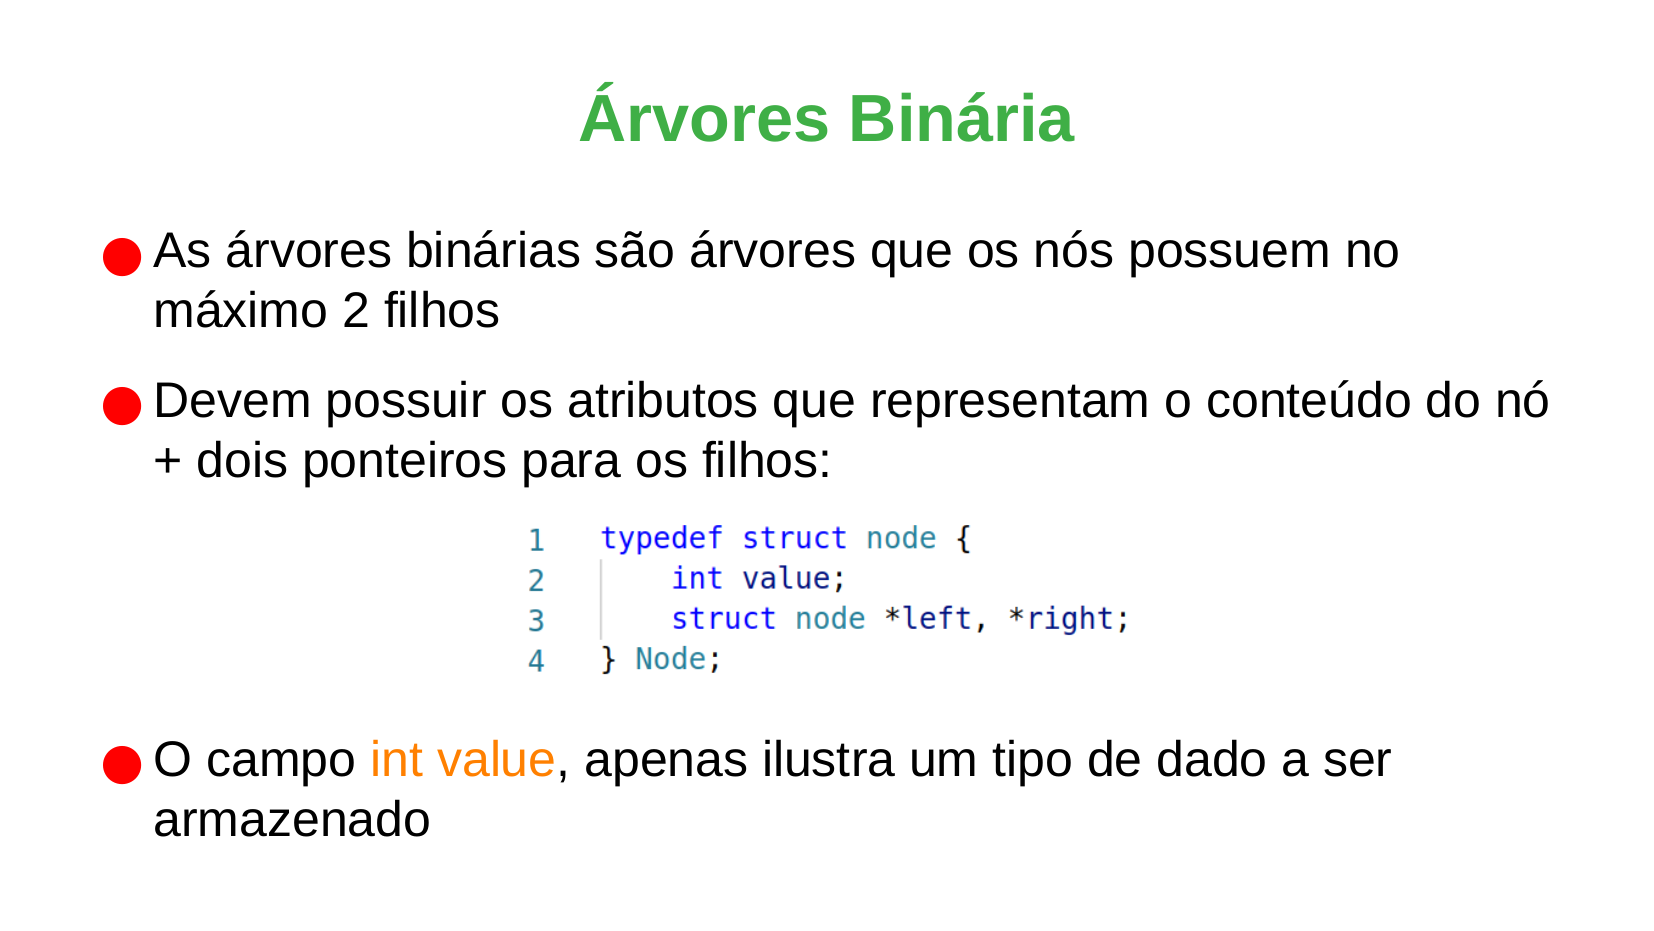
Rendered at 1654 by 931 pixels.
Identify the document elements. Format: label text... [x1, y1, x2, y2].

text_box As árvores binárias são árvores que os nós possuem no máximo 2 filhos Devem possuir os atributos que representam o conteúdo do nó + dois ponteiros para os filhos: O campo int value, apenas ilustra um tipo de dado a ser armazenado [82, 217, 1571, 863]
text_box Árvores Binária [82, 37, 1571, 193]
picture [522, 524, 1132, 680]
